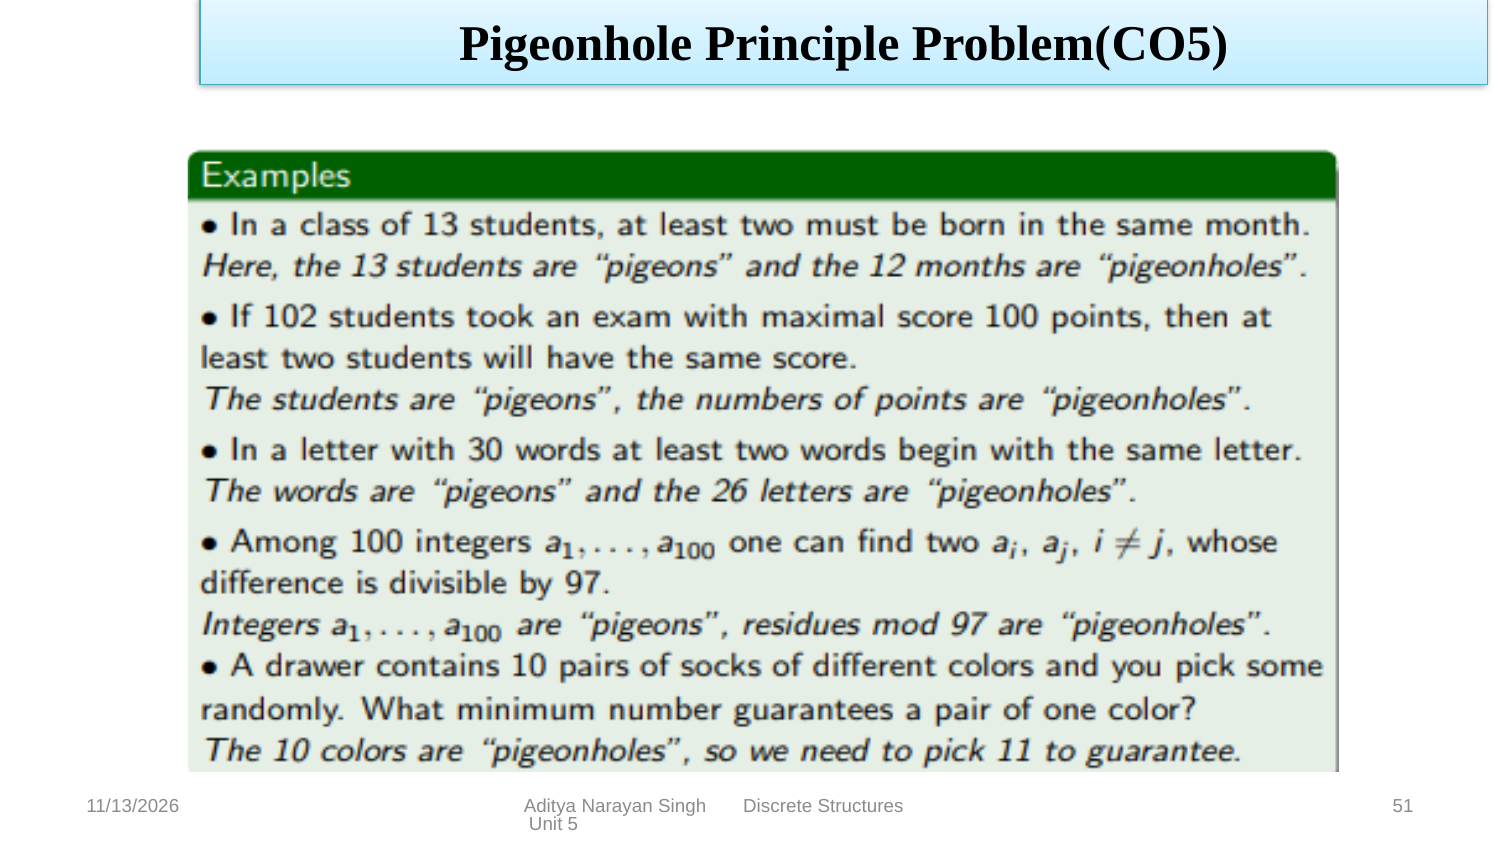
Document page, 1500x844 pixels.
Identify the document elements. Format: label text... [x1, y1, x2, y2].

slide_number 51 [1074, 782, 1425, 827]
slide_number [75, 782, 425, 827]
title Pigeonhole Principle Problem(CO5) [199, 0, 1488, 85]
footer Aditya Narayan Singh Discrete Structures Unit 5 [512, 782, 988, 827]
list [187, 121, 1340, 773]
